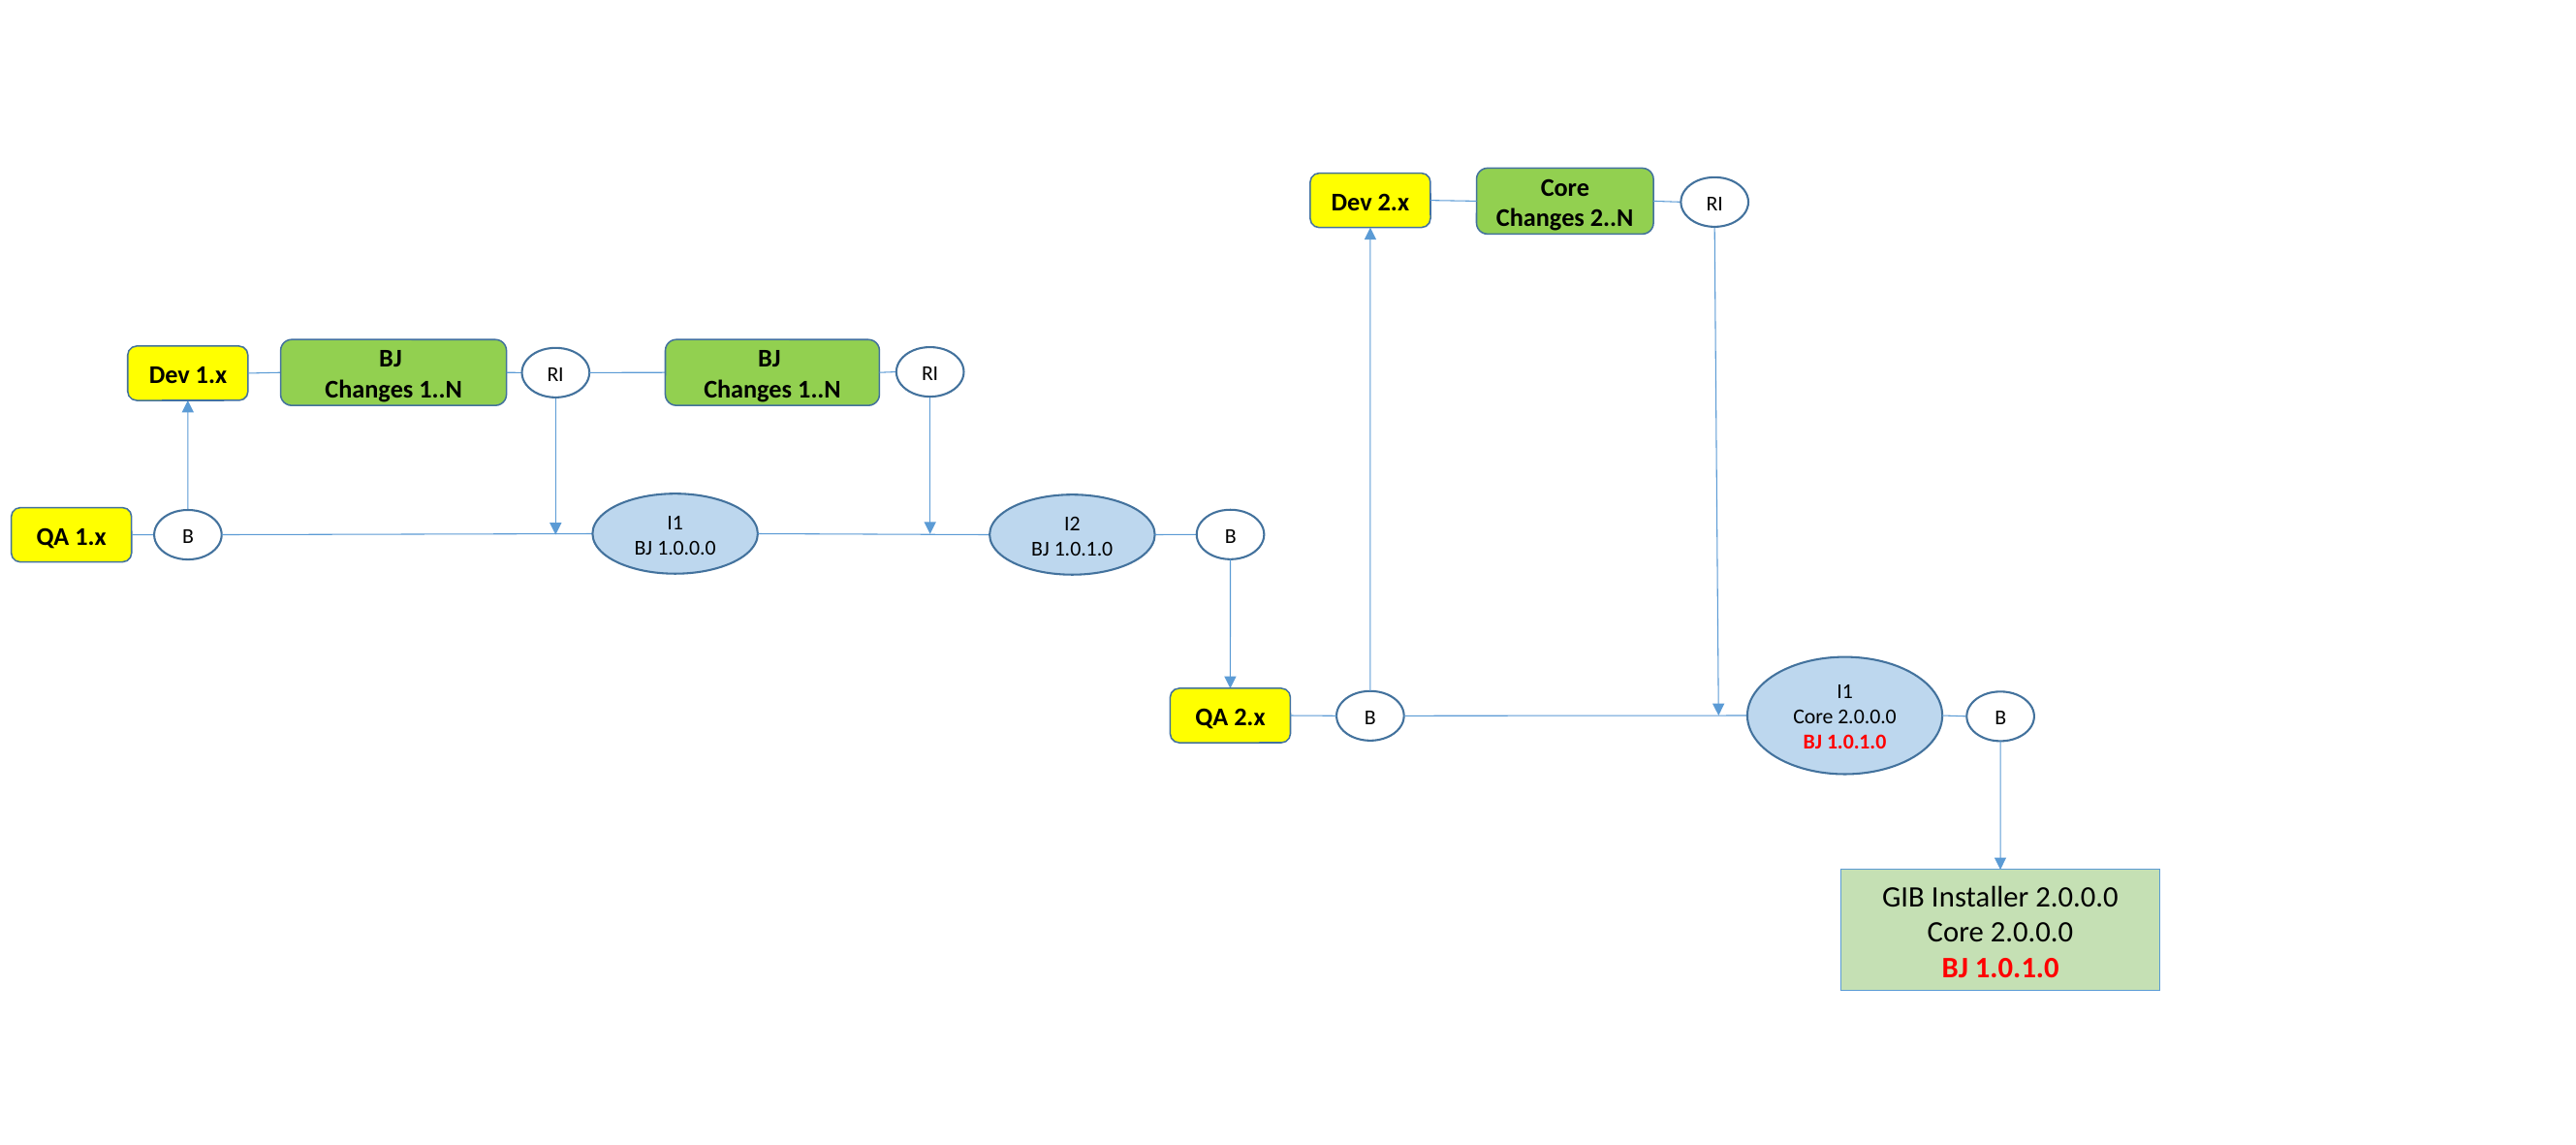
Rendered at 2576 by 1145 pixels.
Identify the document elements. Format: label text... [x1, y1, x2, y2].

text_box RI [895, 346, 965, 398]
text_box QA 2.x [1169, 686, 1292, 745]
text_box B [1195, 508, 1266, 560]
text_box Core Changes 2..N [1475, 167, 1655, 236]
text_box RI [520, 346, 591, 398]
text_box QA 1.x [10, 506, 133, 563]
text_box Dev 1.x [126, 344, 249, 402]
text_box B [1335, 689, 1405, 742]
text_box B [153, 508, 223, 561]
text_box I2 BJ 1.0.1.0 [989, 493, 1156, 576]
text_box GIB Installer 2.0.0.0 Core 2.0.0.0 BJ 1.0.1.0 [1840, 869, 2160, 991]
text_box Dev 2.x [1308, 172, 1432, 229]
text_box B [1965, 690, 2035, 743]
text_box I1 Core 2.0.0.0 BJ 1.0.1.0 [1745, 655, 1944, 776]
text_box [1714, 226, 1719, 716]
text_box RI [1680, 175, 1750, 228]
text_box BJ Changes 1..N [279, 338, 508, 407]
text_box BJ Changes 1..N [664, 338, 881, 407]
text_box I1 BJ 1.0.0.0 [591, 493, 759, 575]
